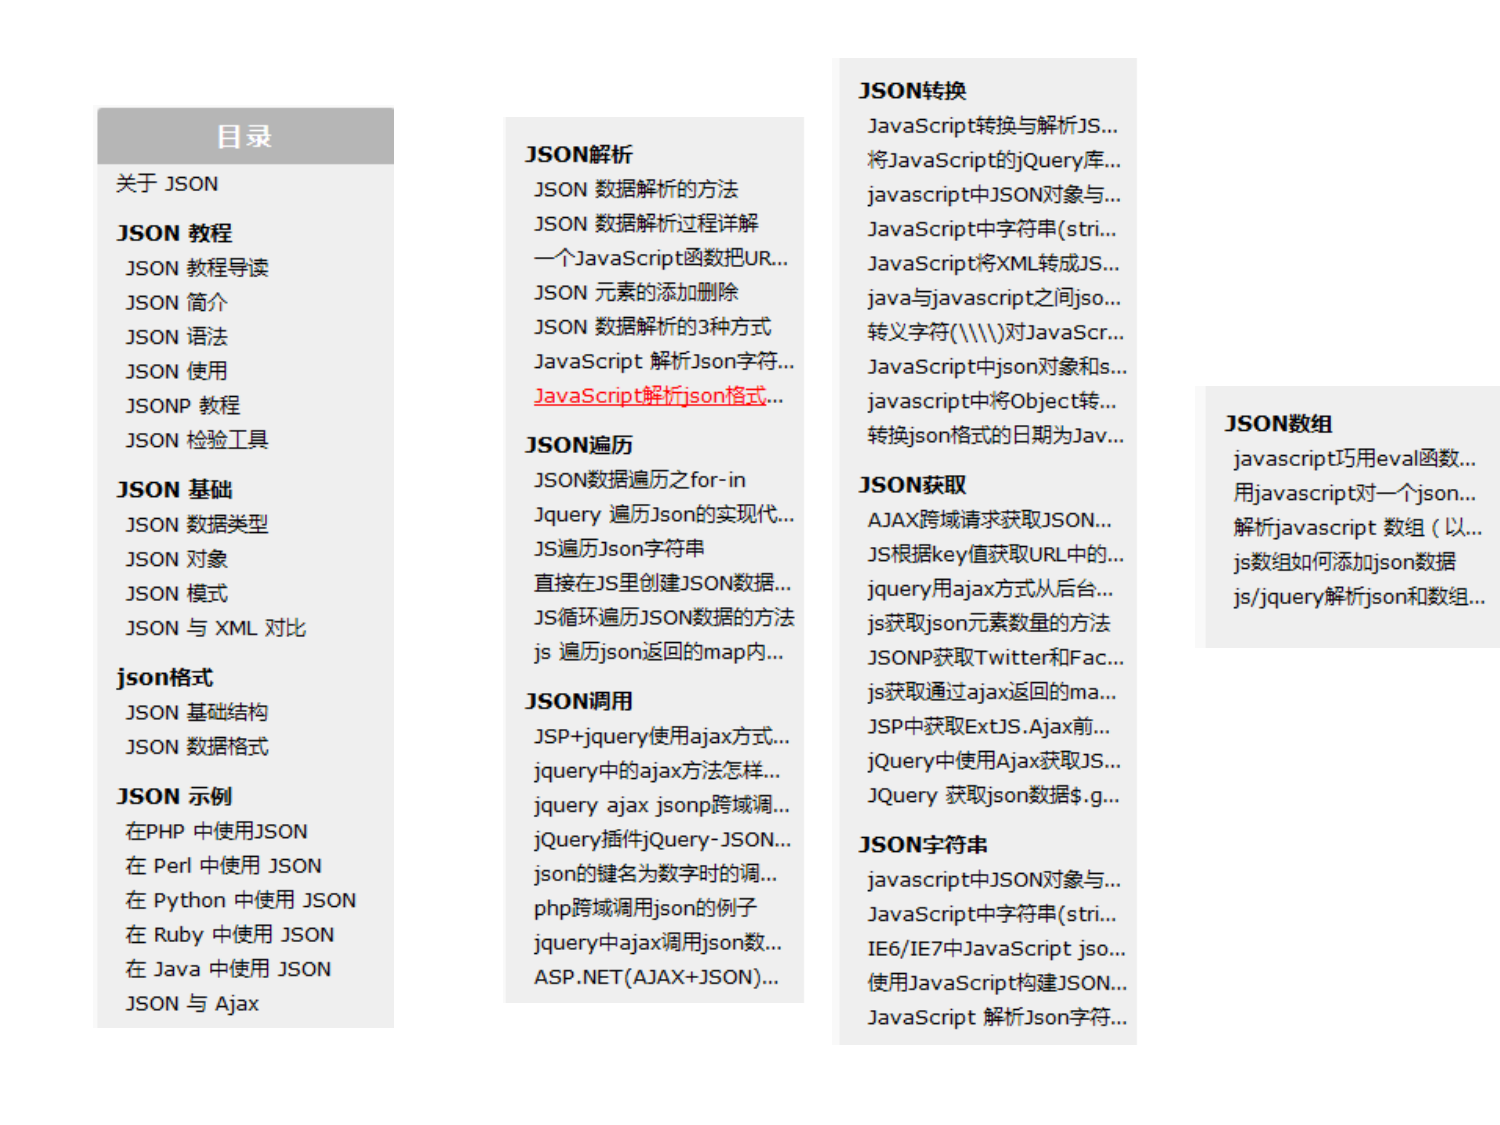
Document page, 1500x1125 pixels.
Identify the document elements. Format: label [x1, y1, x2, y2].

picture [503, 116, 809, 1004]
picture [93, 105, 394, 1028]
picture [831, 58, 1145, 1045]
picture [1195, 386, 1500, 648]
